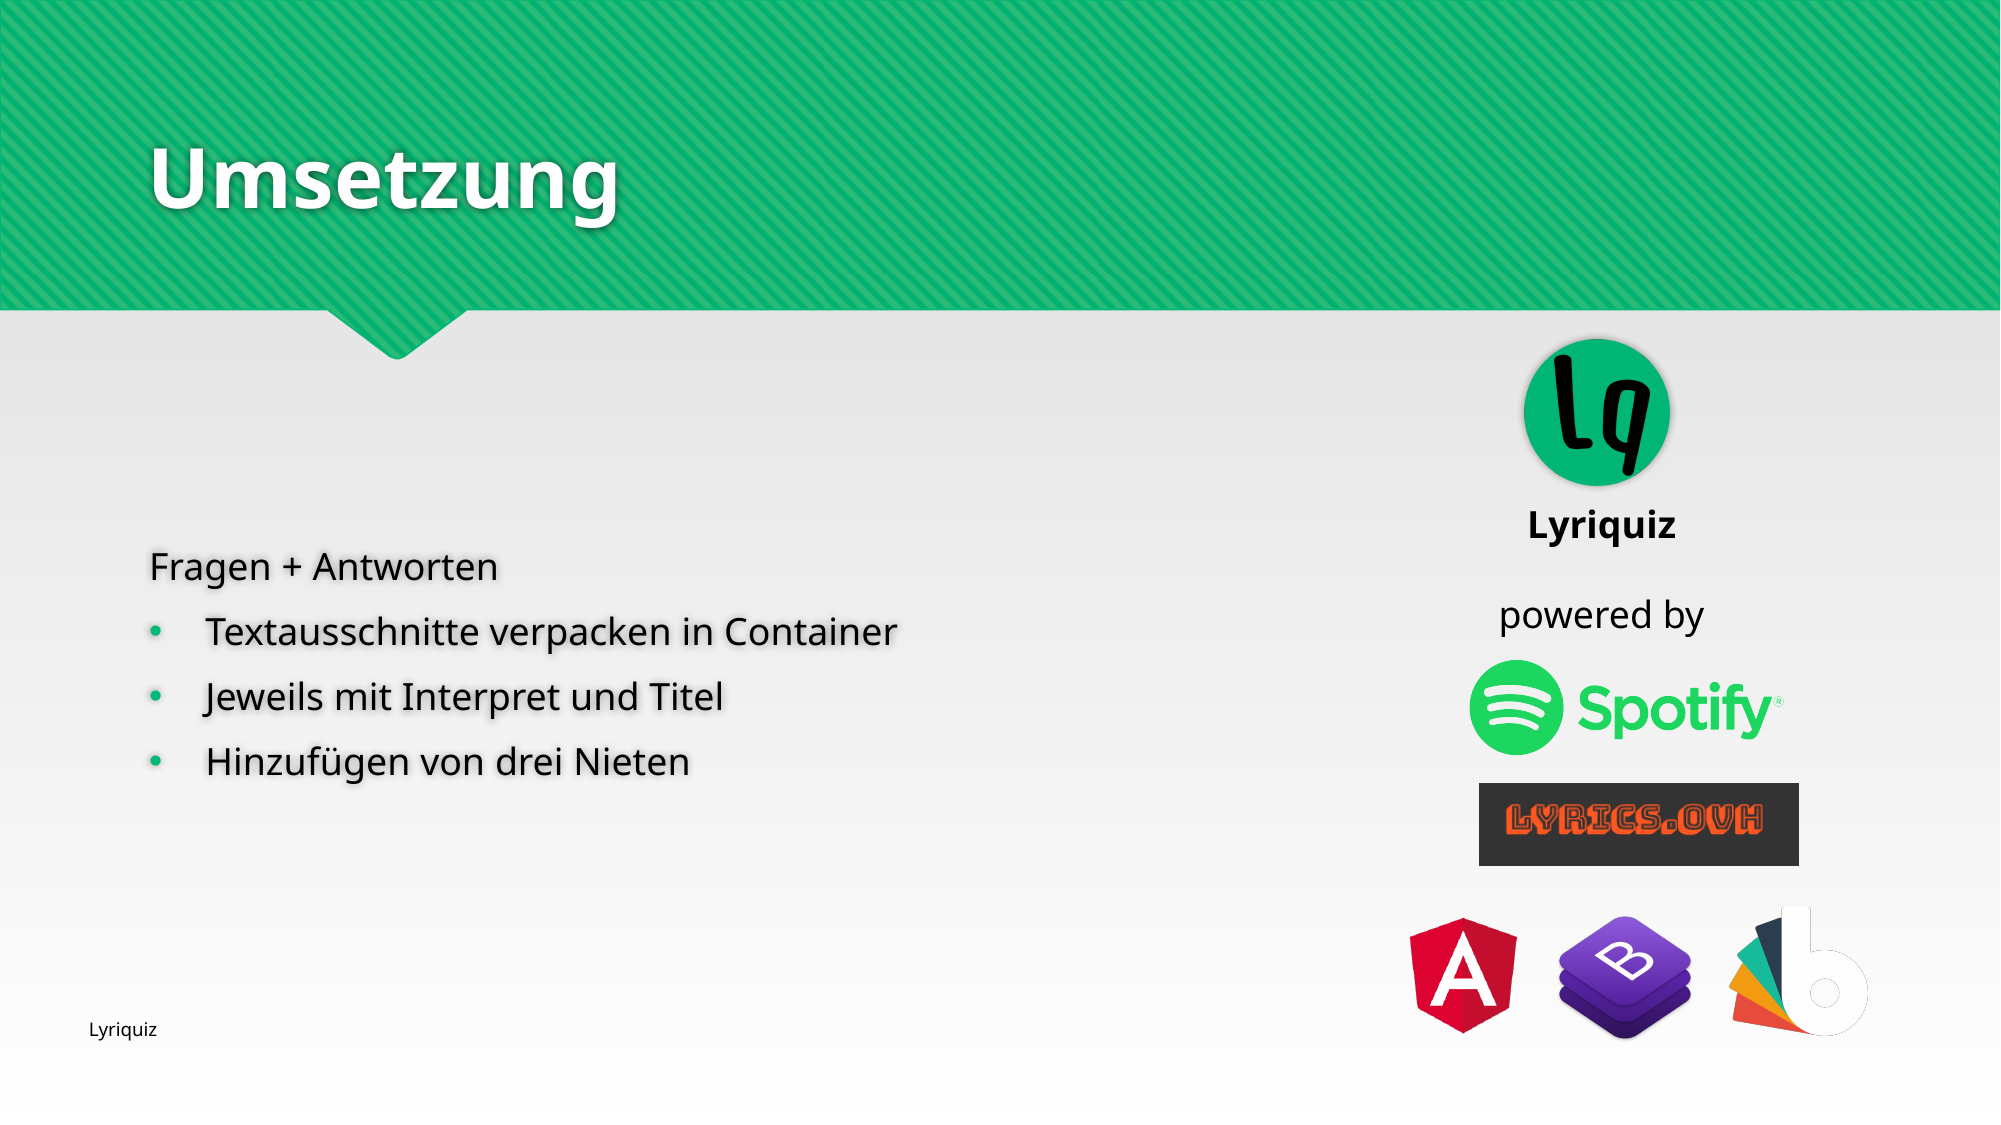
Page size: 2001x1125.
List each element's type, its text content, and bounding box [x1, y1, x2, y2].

title Umsetzung [132, 73, 1868, 233]
picture [1479, 783, 1799, 867]
picture [1729, 907, 1868, 1037]
picture [1548, 913, 1702, 1043]
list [1523, 338, 1672, 487]
footer Lyriquiz [74, 991, 1493, 1051]
picture [1466, 659, 1786, 756]
text_box Fragen + Antworten Textausschnitte verpacken in Container Jeweils mit Interpret und Titel Hinzufügen von drei Nieten [134, 364, 1866, 962]
picture [1391, 900, 1535, 1044]
